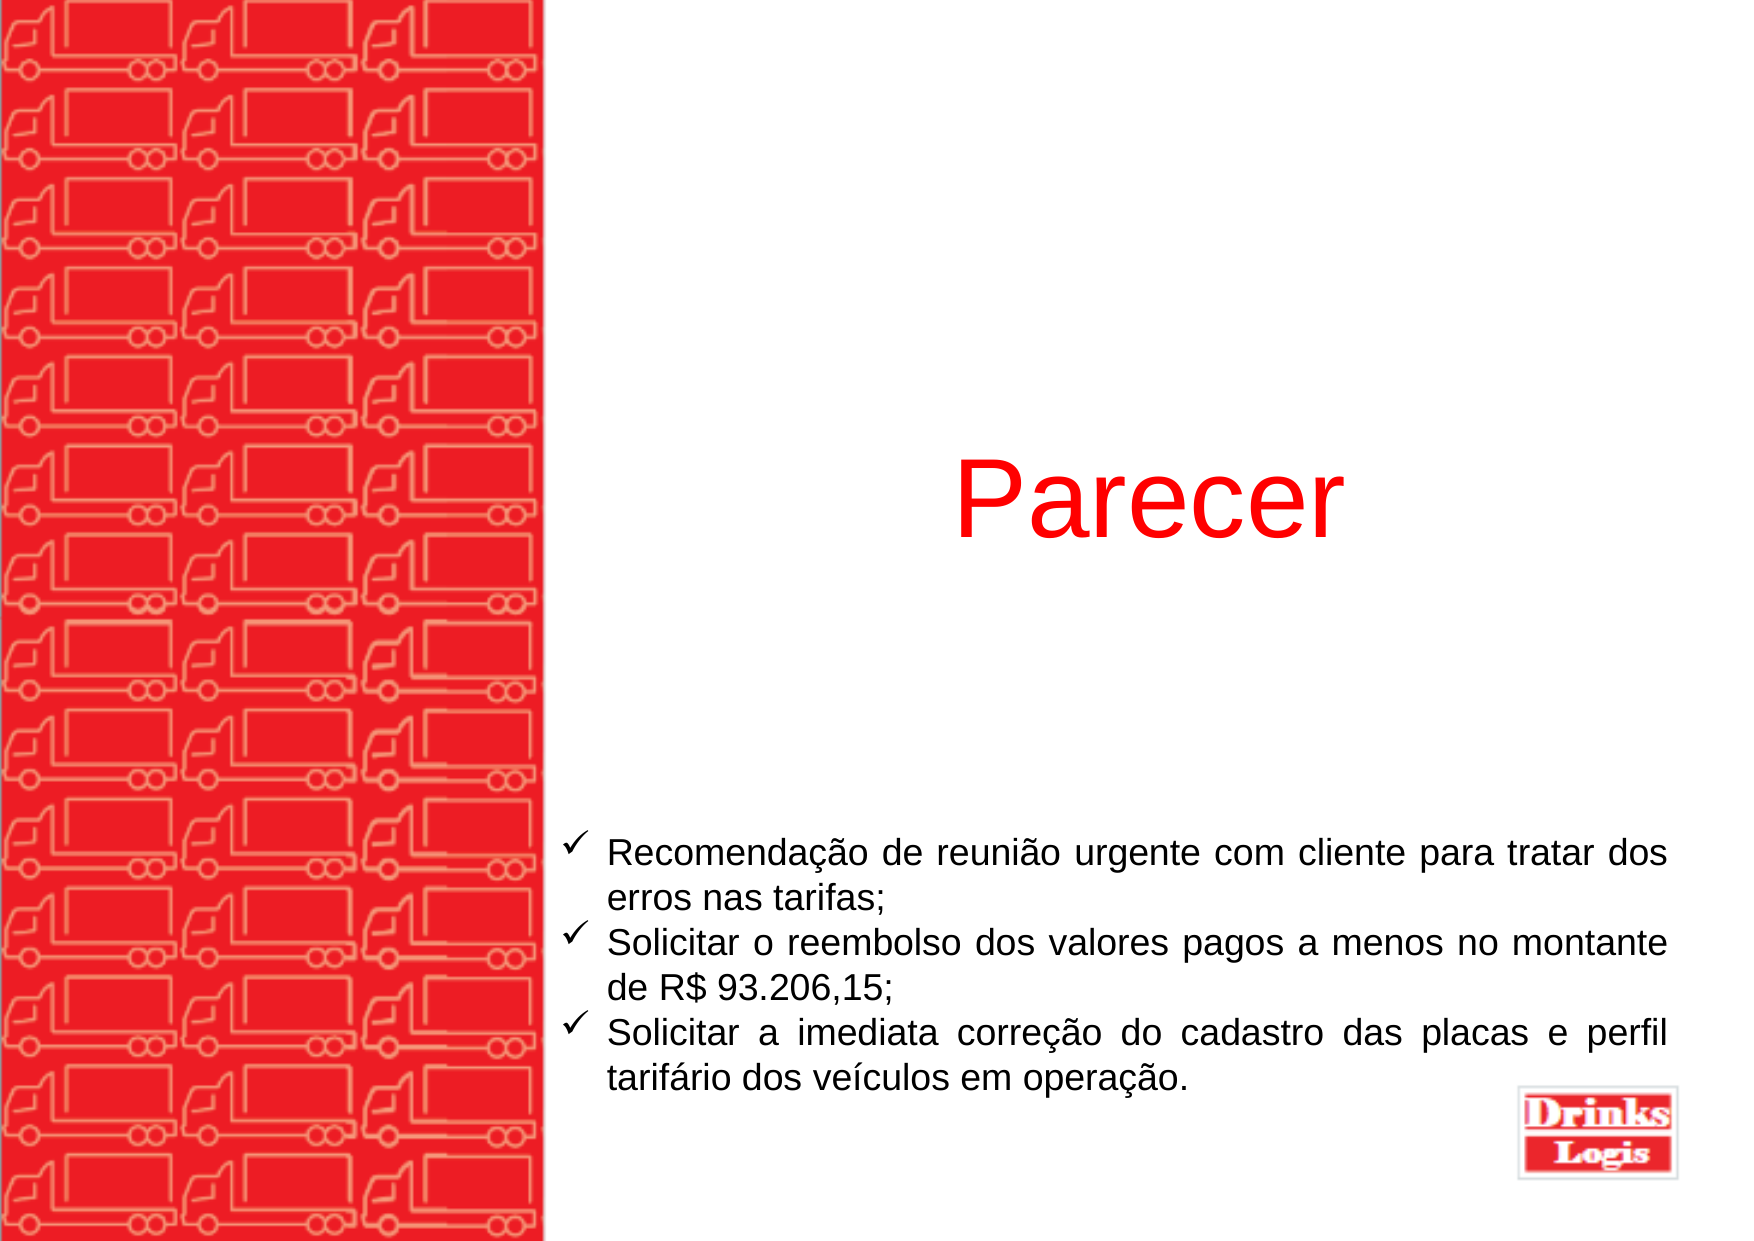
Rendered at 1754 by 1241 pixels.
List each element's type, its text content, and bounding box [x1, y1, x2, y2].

picture [0, 0, 1754, 1241]
text_box Parecer [545, 417, 1754, 568]
text_box Recomendação de reunião urgente com cliente para tratar dos erros nas tarifas; Solicitar o reembolso dos valores pagos a menos no montante de R$ 93.206,15; Solicitar a imediata correção do cadastro das placas e perfil tarifário dos veículos em operação. [545, 820, 1683, 1106]
